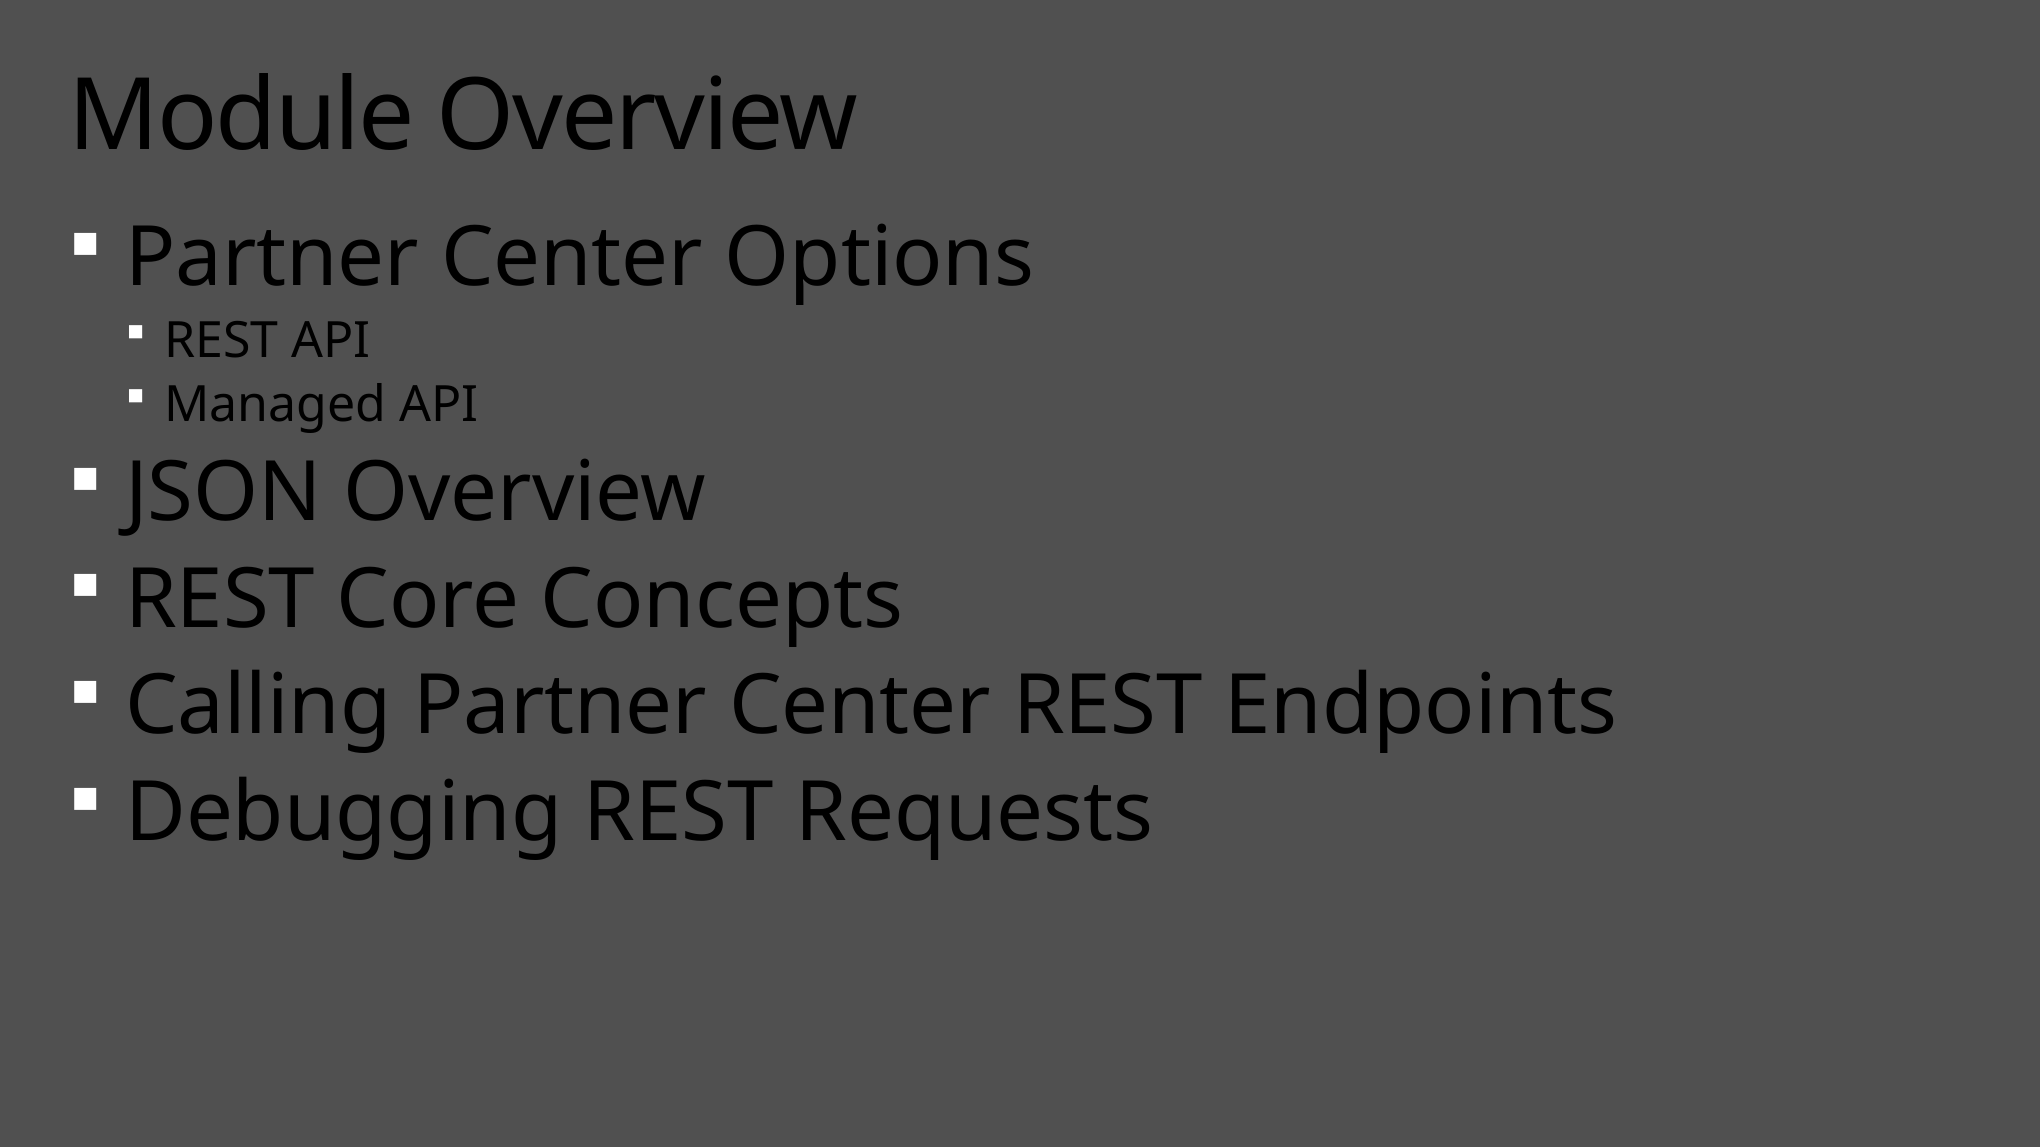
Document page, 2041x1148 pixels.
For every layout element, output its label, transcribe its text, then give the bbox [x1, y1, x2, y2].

list Partner Center Options REST API Managed API JSON Overview REST Core Concepts Calling Partner Center REST Endpoints Debugging REST Requests [45, 199, 1996, 898]
title Module Overview [45, 48, 1996, 199]
